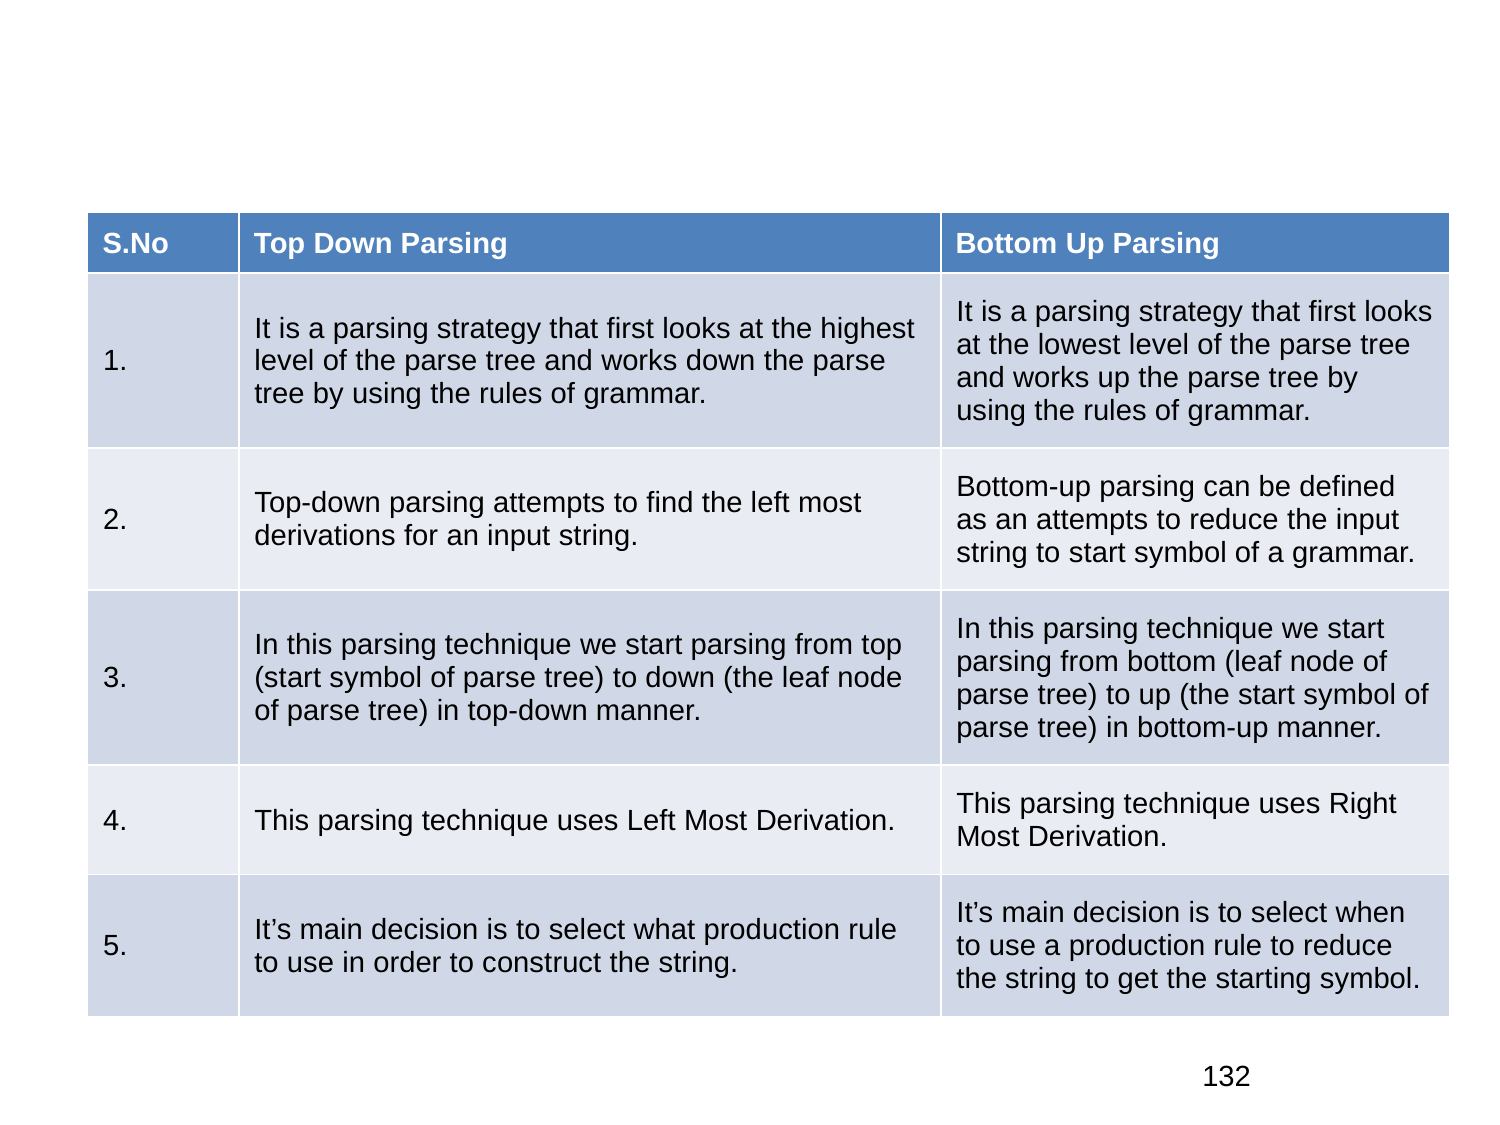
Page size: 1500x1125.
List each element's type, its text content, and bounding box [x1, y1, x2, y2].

table_cell 4. [88, 766, 238, 874]
table_cell In this parsing technique we start parsing from top (start symbol of parse tree) to down (the leaf node of parse tree) in top-down manner. [240, 591, 940, 764]
table_cell Bottom-up parsing can be defined as an attempts to reduce the input string to start symbol of a grammar. [942, 449, 1449, 589]
slide_number 132 [1187, 1050, 1500, 1125]
table_cell 5. [88, 875, 238, 1016]
table_cell 2. [88, 449, 238, 589]
table_cell It is a parsing strategy that first looks at the highest level of the parse tree and works down the parse tree by using the rules of grammar. [240, 274, 940, 447]
table_cell This parsing technique uses Right Most Derivation. [942, 766, 1449, 874]
table_header S.No [88, 213, 238, 272]
table_cell It’s main decision is to select what production rule to use in order to construct the string. [240, 875, 940, 1016]
table_cell Top-down parsing attempts to find the left most derivations for an input string. [240, 449, 940, 589]
table_cell This parsing technique uses Left Most Derivation. [240, 766, 940, 874]
table_cell It’s main decision is to select when to use a production rule to reduce the string to get the starting symbol. [942, 875, 1449, 1016]
table_header Bottom Up Parsing [942, 213, 1449, 272]
table_cell It is a parsing strategy that first looks at the lowest level of the parse tree and works up the parse tree by using the rules of grammar. [942, 274, 1449, 447]
table_cell In this parsing technique we start parsing from bottom (leaf node of parse tree) to up (the start symbol of parse tree) in bottom-up manner. [942, 591, 1449, 764]
table_cell 3. [88, 591, 238, 764]
table_header Top Down Parsing [240, 213, 940, 272]
table_cell 1. [88, 274, 238, 447]
